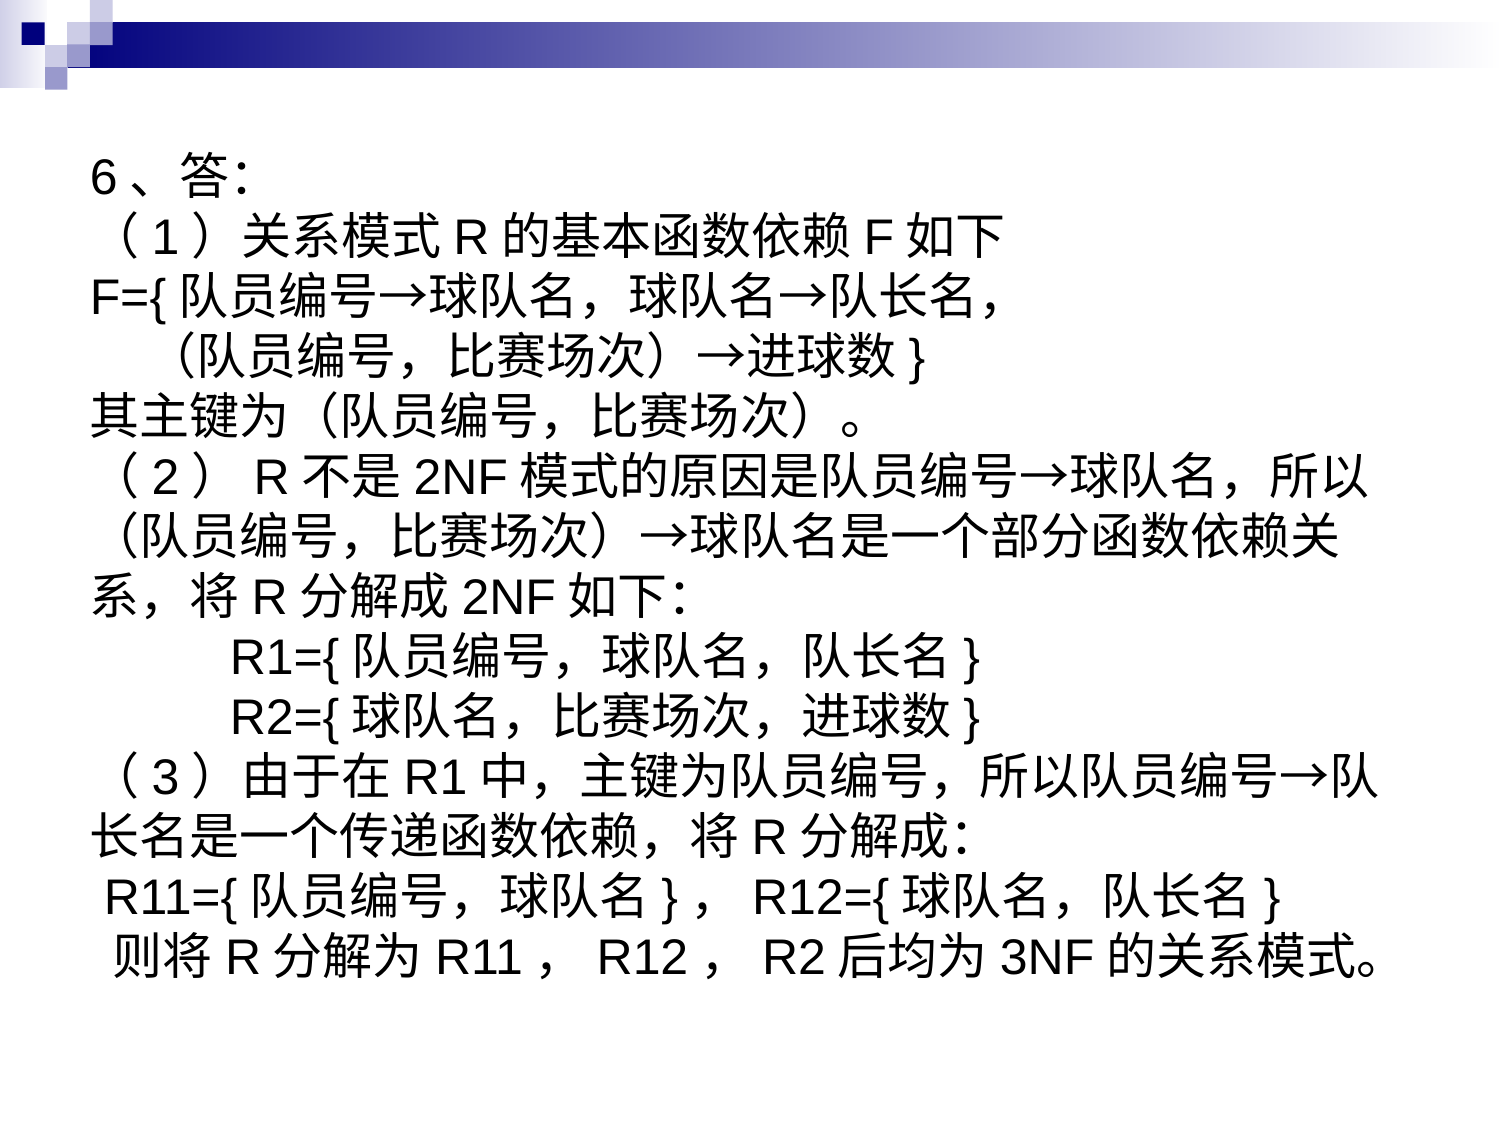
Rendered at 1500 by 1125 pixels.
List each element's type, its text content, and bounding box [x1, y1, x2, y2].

text_box 6、答： （1）关系模式R的基本函数依赖F如下 F={队员编号→球队名，球队名→队长名， （队员编号，比赛场次）→进球数} 其主键为（队员编号，比赛场次）。 （2）R不是2NF模式的原因是队员编号→球队名，所以（队员编号，比赛场次）→球队名是一个部分函数依赖关系，将R分解成2NF如下： R1={队员编号，球队名，队长名} R2={球队名，比赛场次，进球数} （3）由于在R1中，主键为队员编号，所以队员编号→队长名是一个传递函数依赖，将R分解成： R11={队员编号，球队名}，R12={球队名，队长名} 则将R分解为R11，R12，R2后均为3NF的关系模式。 [74, 137, 1425, 993]
